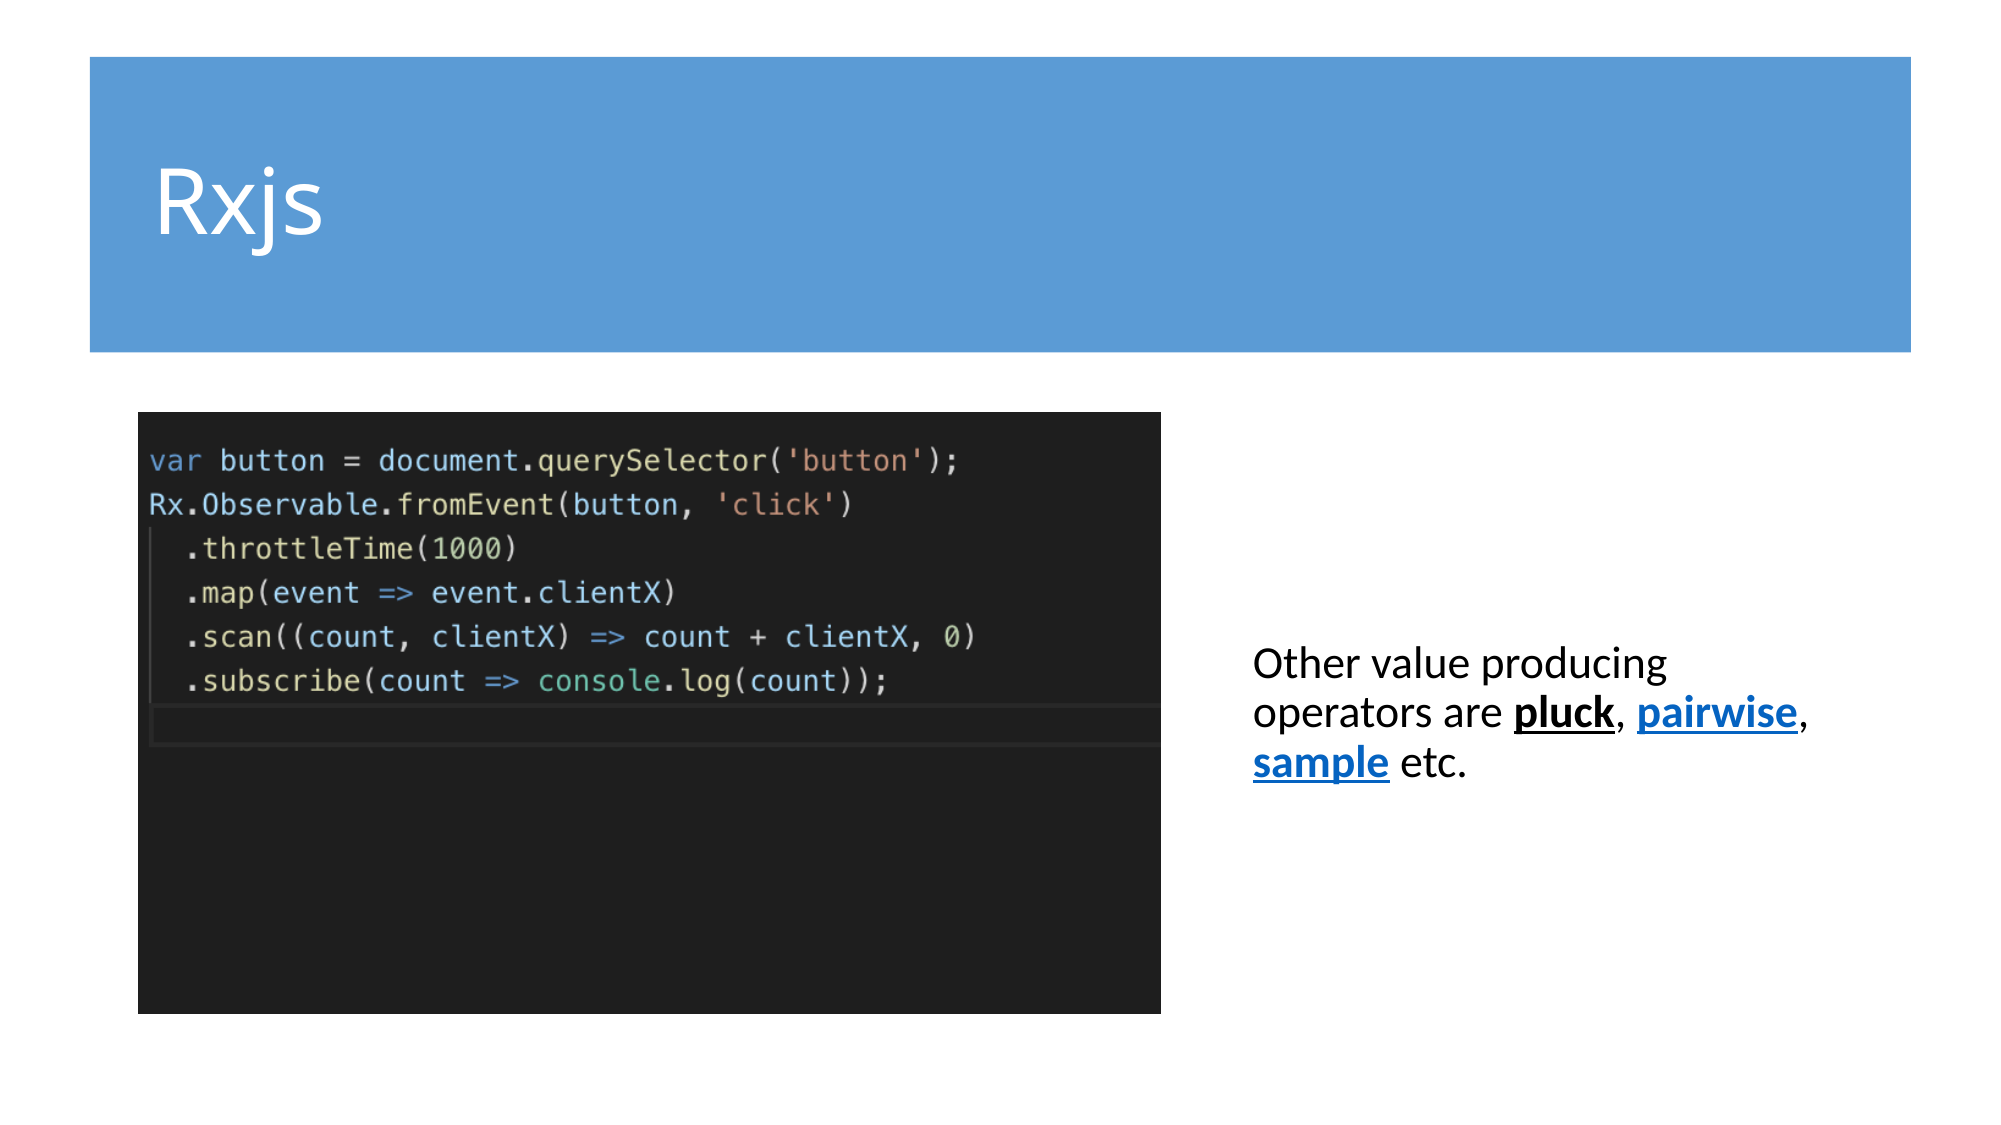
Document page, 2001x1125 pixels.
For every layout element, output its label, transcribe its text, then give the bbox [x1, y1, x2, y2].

title Rxjs [137, 96, 1863, 314]
list Other value producing operators are pluck, pairwise, sample etc. [1237, 412, 1862, 1014]
text_box [89, 56, 1912, 353]
picture [137, 412, 1161, 1014]
